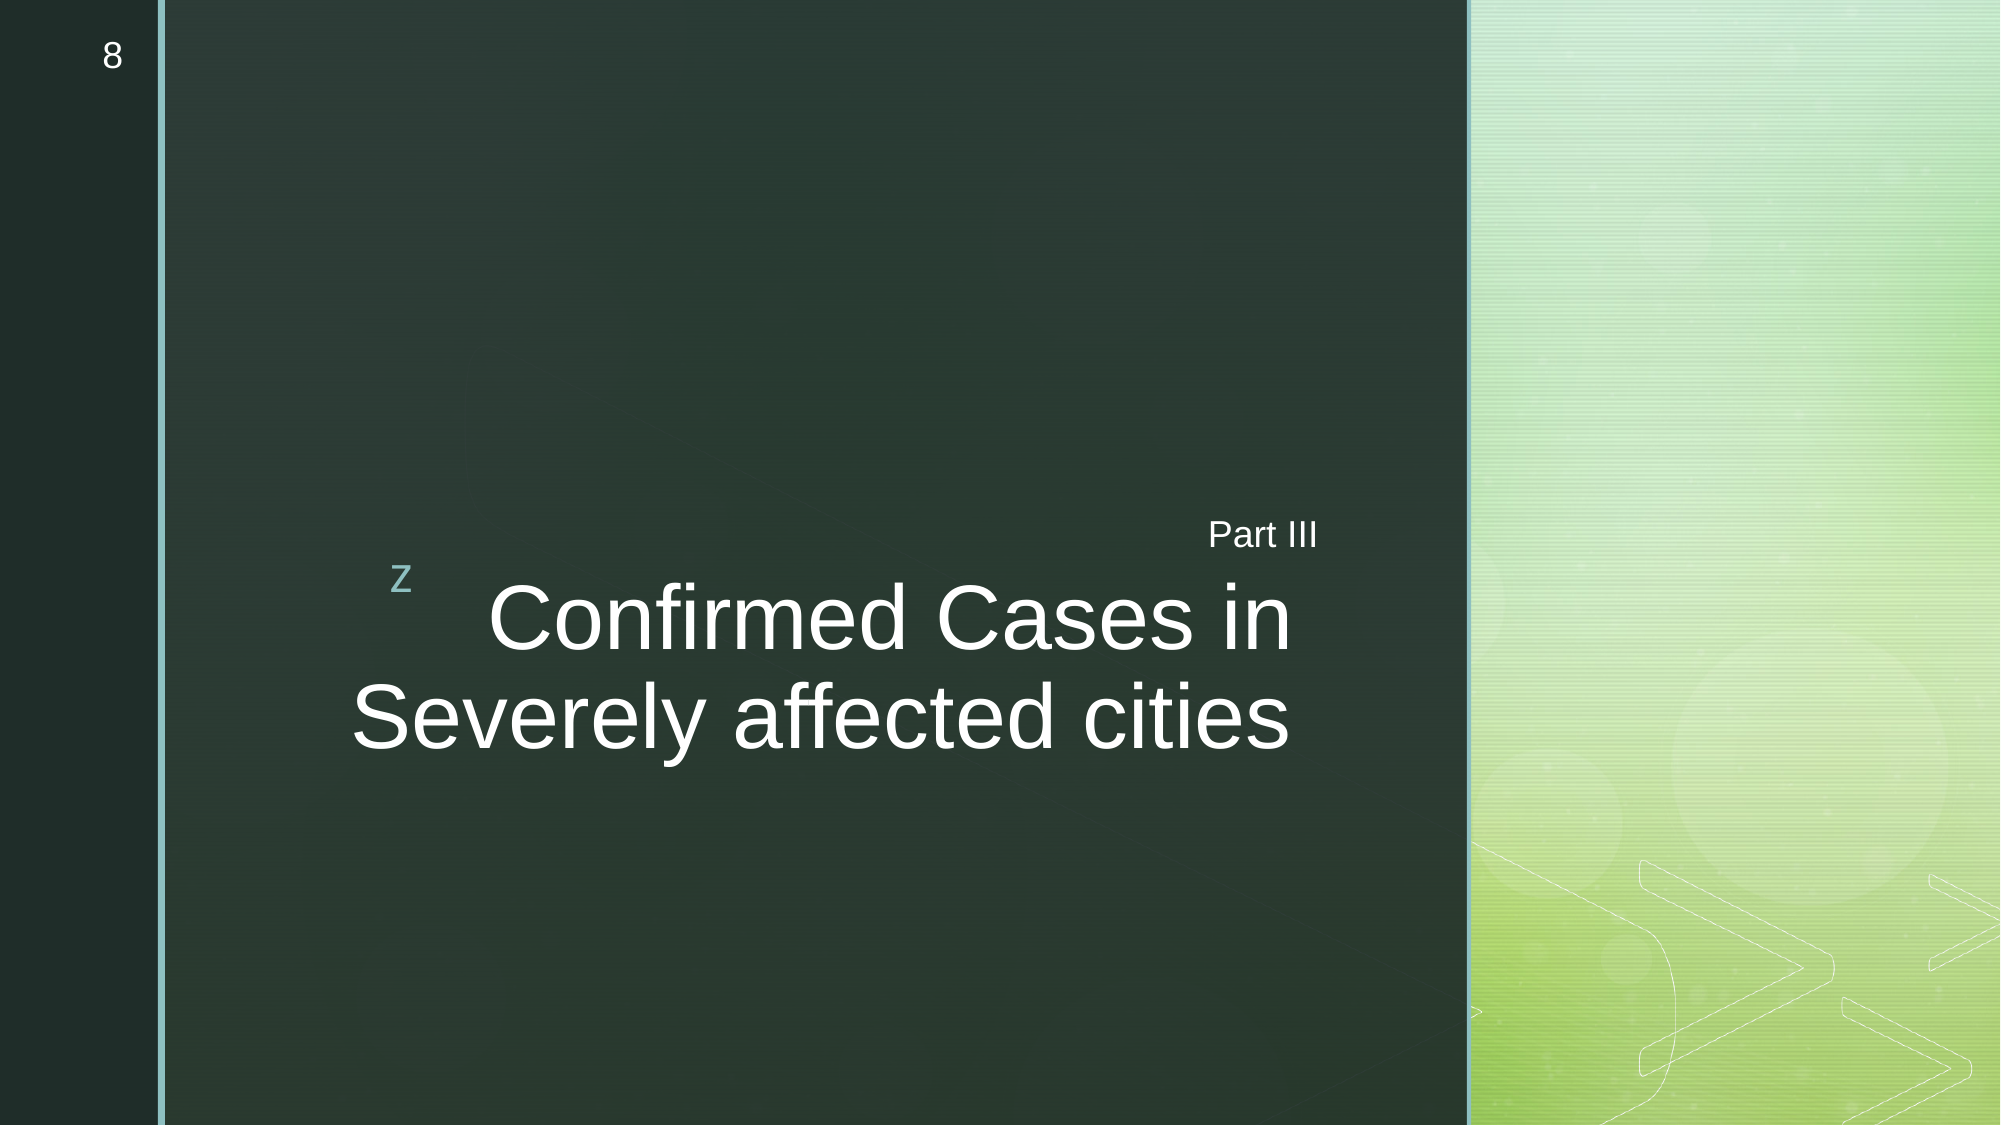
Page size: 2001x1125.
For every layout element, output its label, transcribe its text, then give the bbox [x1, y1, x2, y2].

slide_number 8 [25, 26, 131, 80]
subtitle Part III [454, 372, 1334, 563]
picture [1472, 0, 2001, 1125]
title Confirmed Cases in Severely affected cities [332, 562, 1334, 935]
